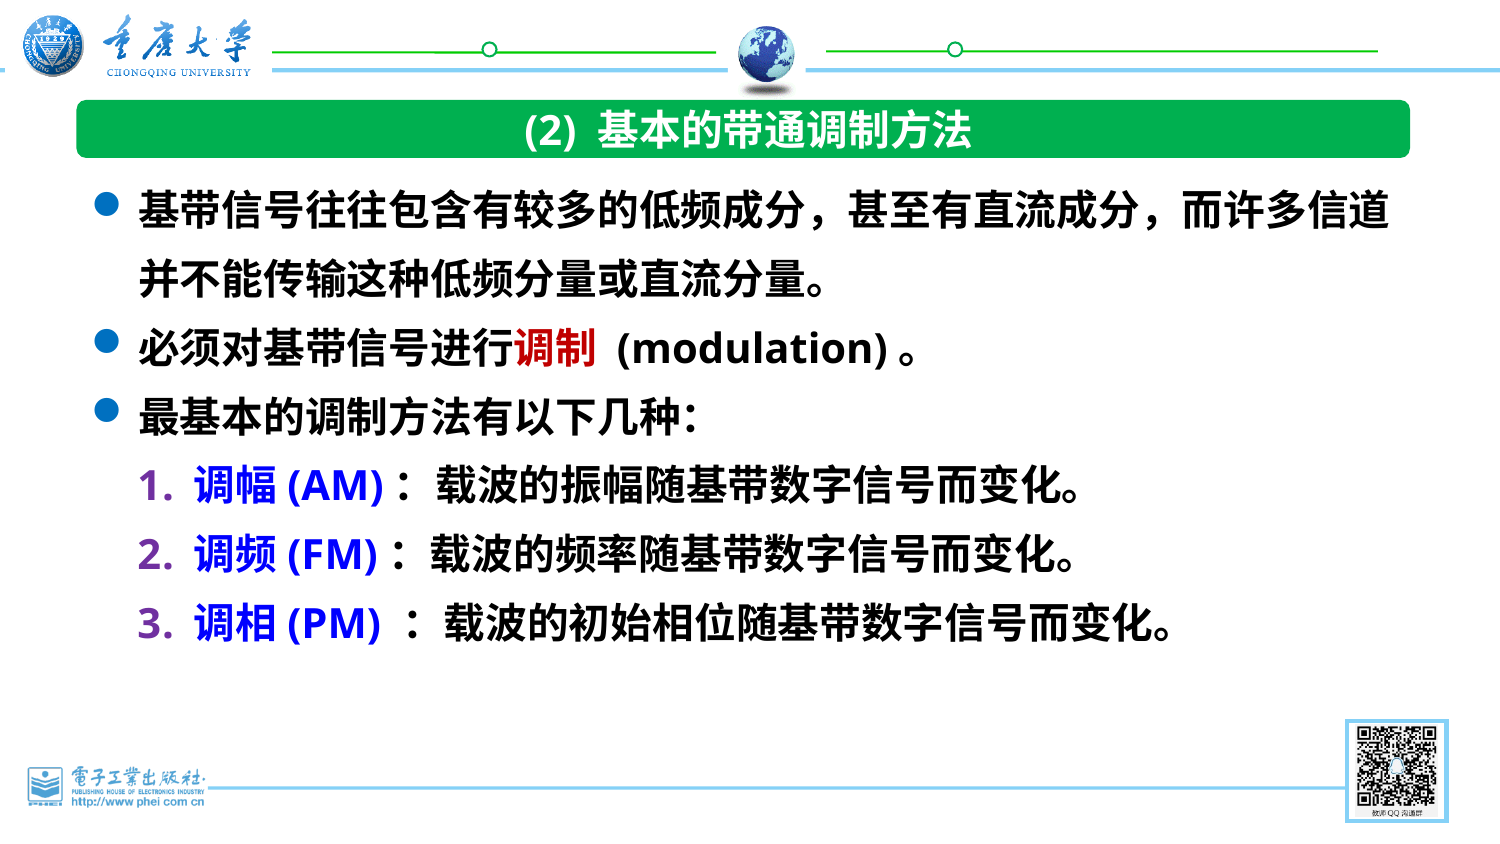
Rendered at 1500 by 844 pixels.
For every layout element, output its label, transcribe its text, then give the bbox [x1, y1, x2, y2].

picture [1355, 724, 1438, 817]
list 基带信号往往包含有较多的低频成分，甚至有直流成分，而许多信道并不能传输这种低频分量或直流分量。 必须对基带信号进行调制 (modulation)。 最基本的调制方法有以下几种： 调幅(AM)：载波的振幅随基带数字信号而变化。 调频(FM)：载波的频率随基带数字信号而变化。 调相(PM) ：载波的初始相位随基带数字信号而变化。 [76, 158, 1410, 712]
picture [736, 24, 796, 99]
list (2) 基本的带通调制方法 [204, 99, 1293, 158]
picture [23, 764, 208, 809]
picture [5, 0, 272, 88]
